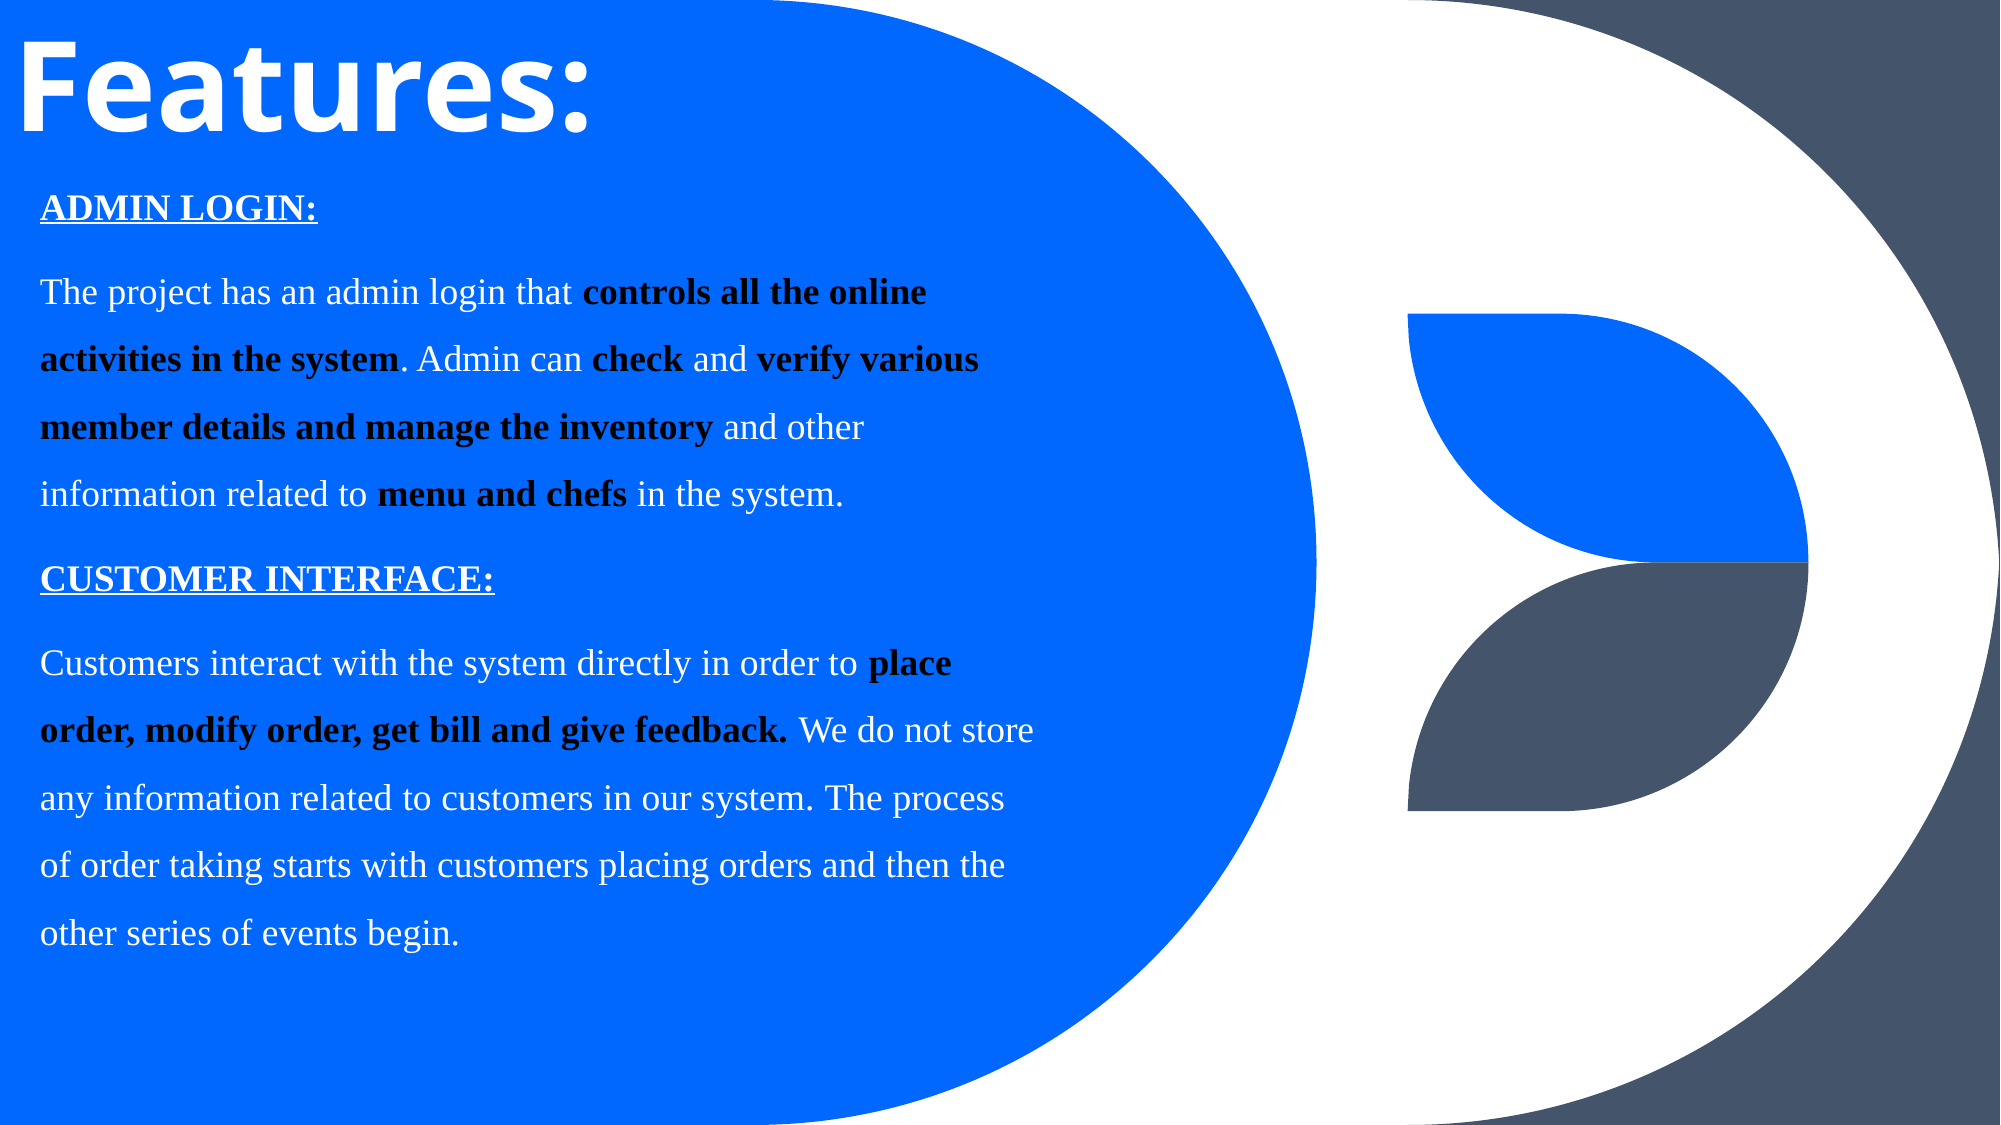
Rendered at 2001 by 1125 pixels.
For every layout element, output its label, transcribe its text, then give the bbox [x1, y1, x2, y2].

subtitle ADMIN LOGIN: The project has an admin login that controls all the online activities in the system. Admin can check and verify various member details and manage the inventory and other information related to menu and chefs in the system. CUSTOMER INTERFACE: Customers interact with the system directly in order to place order, modify order, get bill and give feedback. We do not store any information related to customers in our system. The process of order taking starts with customers placing orders and then the other series of events begin. [24, 152, 1055, 1030]
title Features: [0, 0, 1000, 167]
